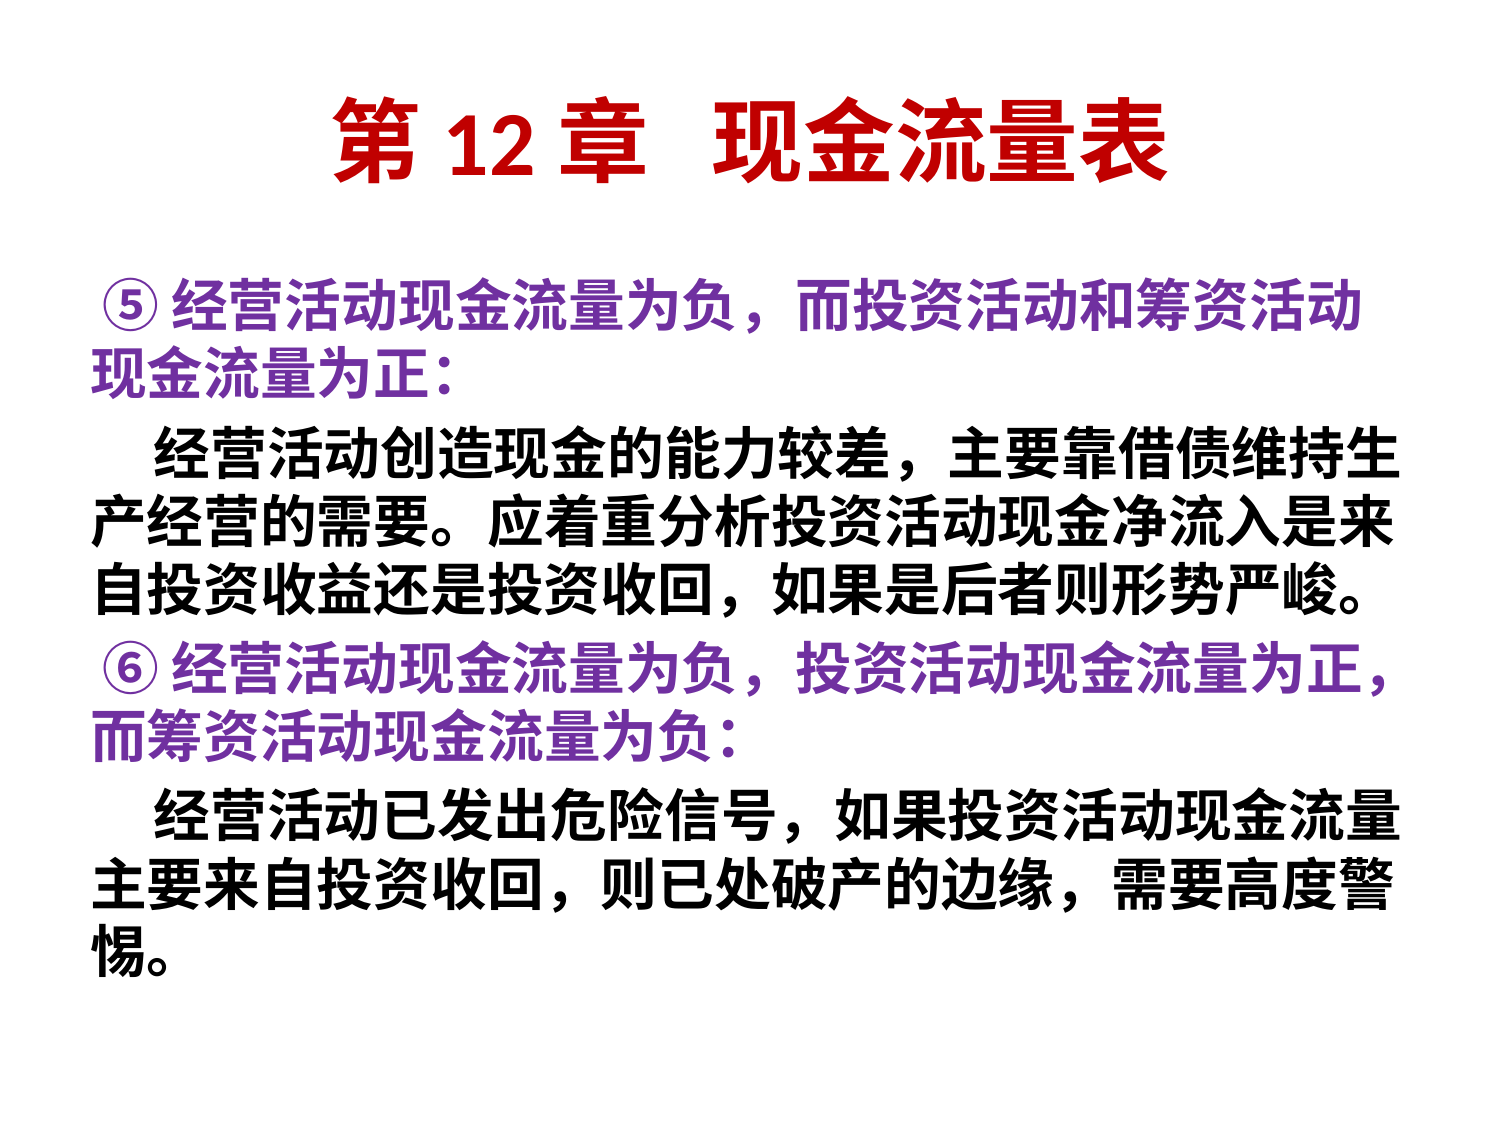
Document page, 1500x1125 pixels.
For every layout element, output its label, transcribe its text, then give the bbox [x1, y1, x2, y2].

list ⑤经营活动现金流量为负，而投资活动和筹资活动现金流量为正： 经营活动创造现金的能力较差，主要靠借债维持生产经营的需要。应着重分析投资活动现金净流入是来自投资收益还是投资收回，如果是后者则形势严峻。 ⑥经营活动现金流量为负，投资活动现金流量为正，而筹资活动现金流量为负： 经营活动已发出危险信号，如果投资活动现金流量主要来自投资收回，则已处破产的边缘，需要高度警惕。 [75, 262, 1425, 1005]
title 第12章 现金流量表 [75, 45, 1425, 233]
